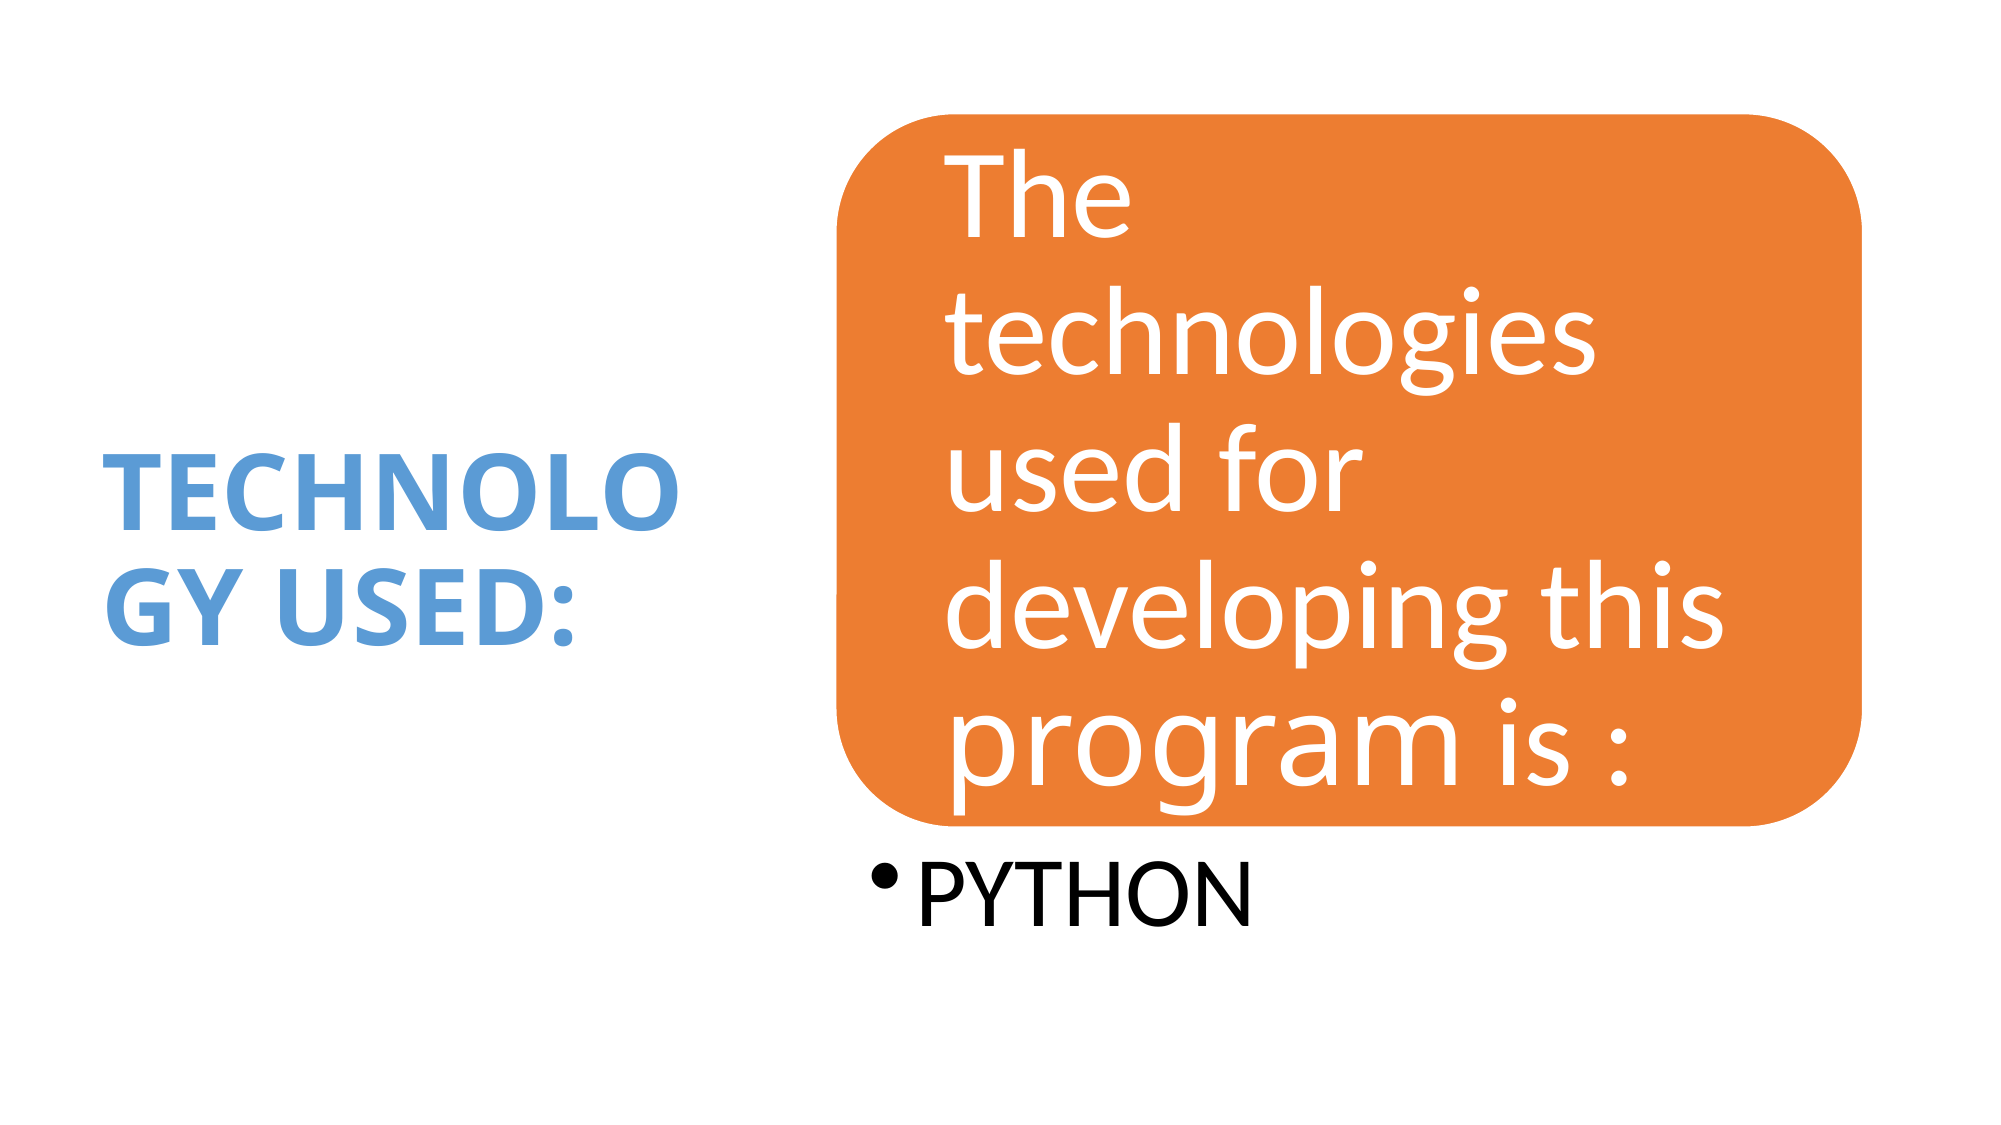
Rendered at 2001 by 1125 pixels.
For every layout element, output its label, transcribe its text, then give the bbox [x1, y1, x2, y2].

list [835, 101, 1863, 1005]
title TECHNOLOGY USED: [86, 101, 711, 1005]
